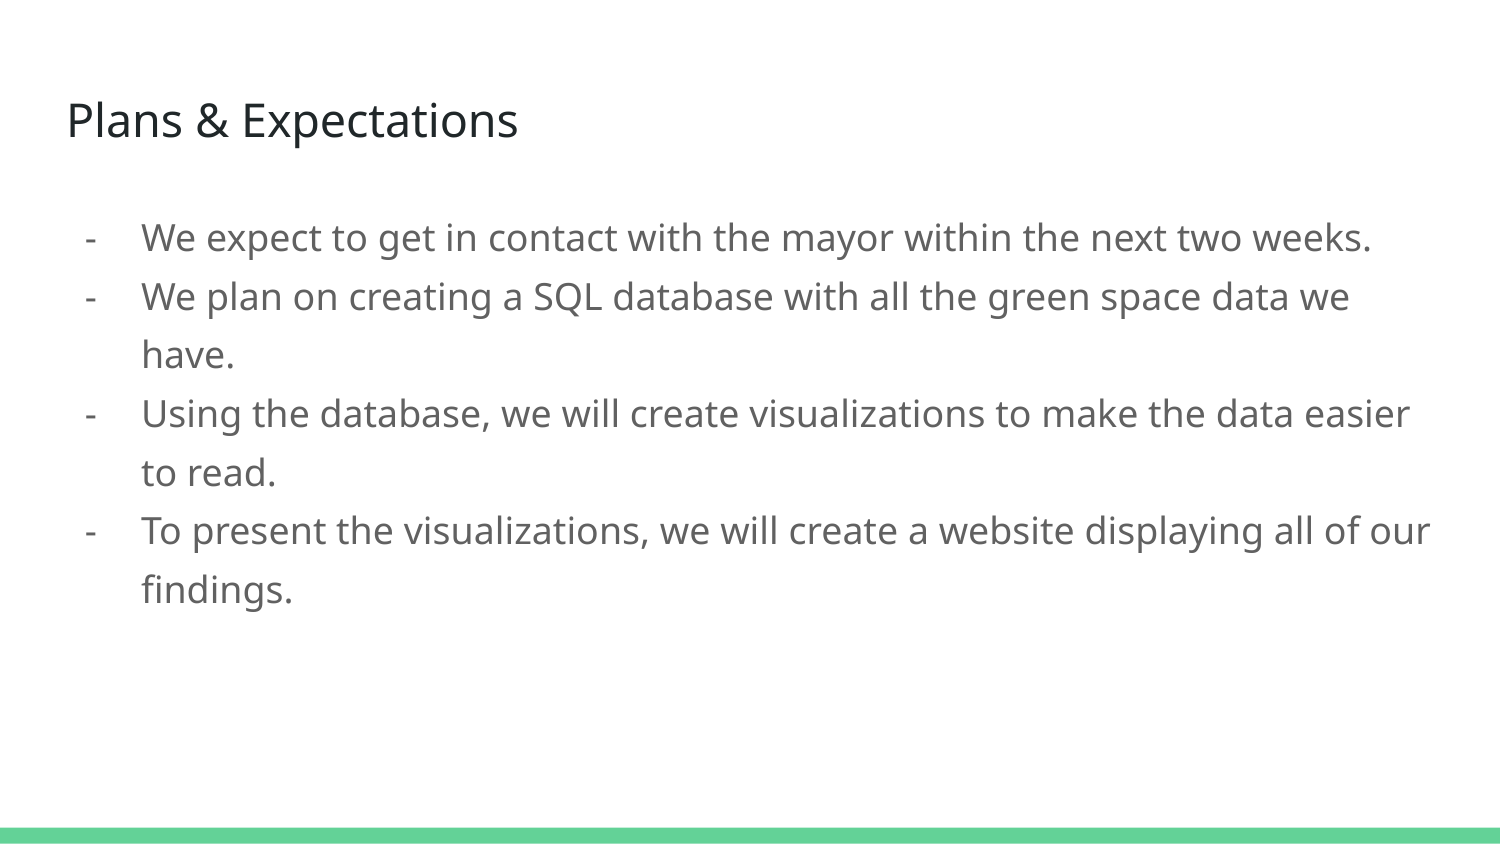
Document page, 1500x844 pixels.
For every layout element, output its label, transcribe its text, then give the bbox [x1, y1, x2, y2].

list We expect to get in contact with the mayor within the next two weeks. We plan on creating a SQL database with all the green space data we have. Using the database, we will create visualizations to make the data easier to read. To present the visualizations, we will create a website displaying all of our findings. [51, 189, 1449, 750]
title Plans & Expectations [51, 72, 1449, 167]
